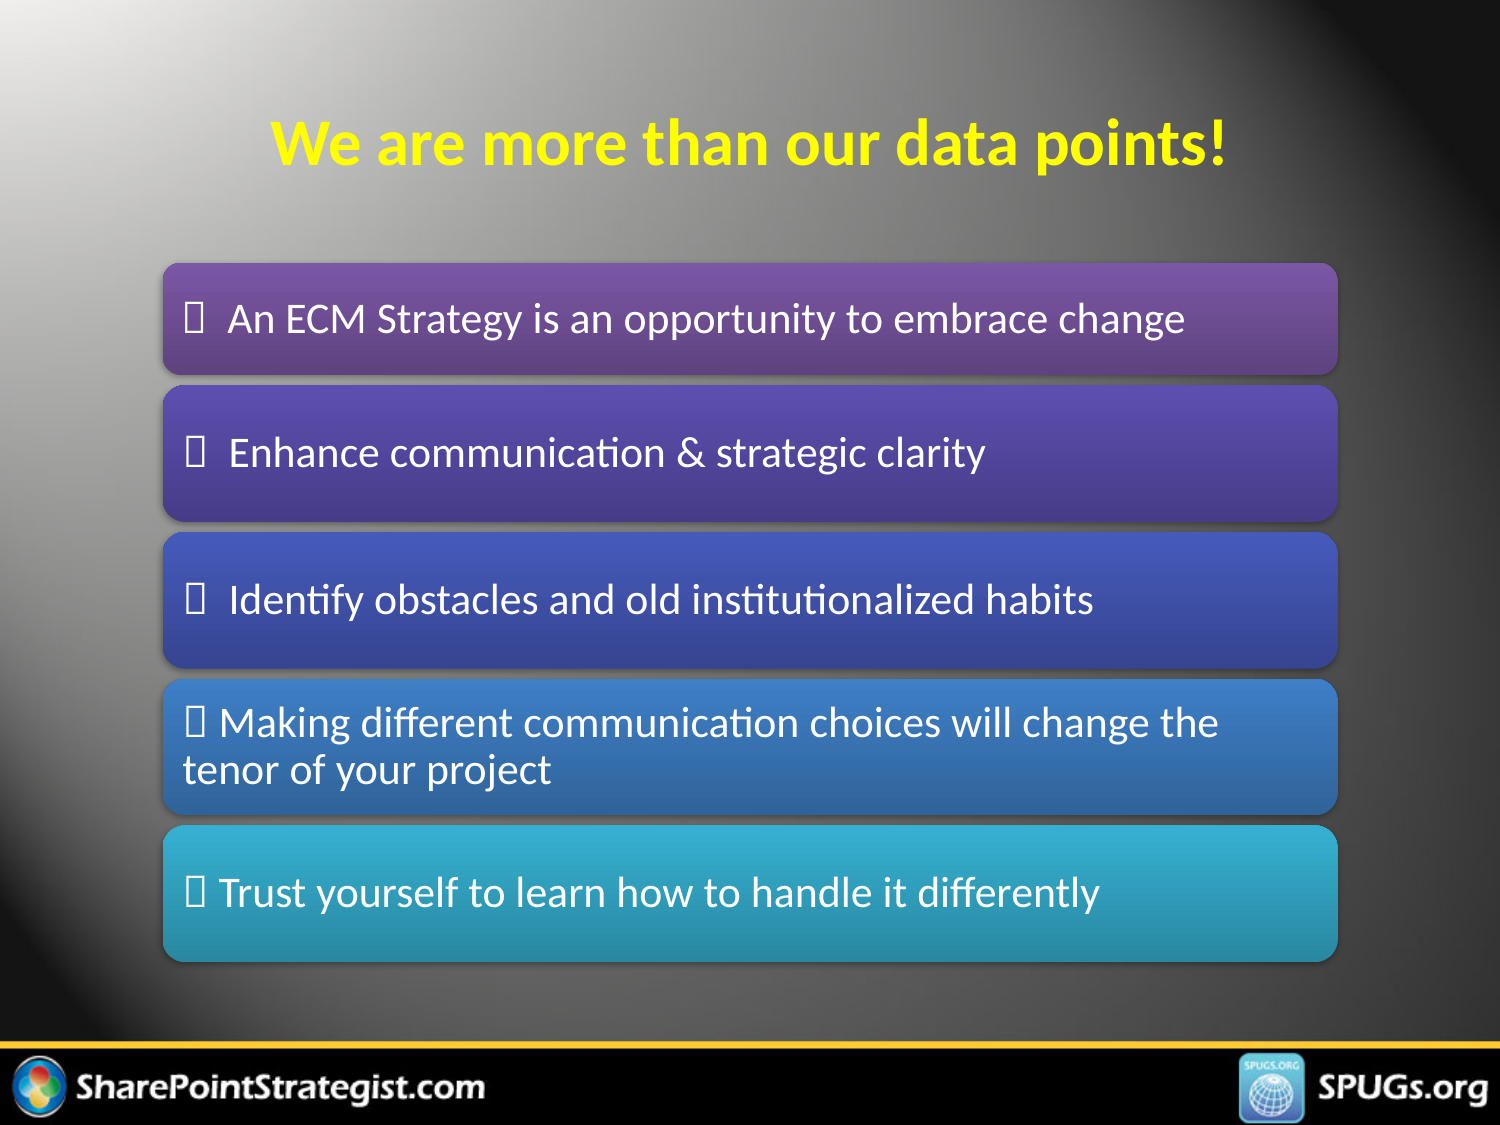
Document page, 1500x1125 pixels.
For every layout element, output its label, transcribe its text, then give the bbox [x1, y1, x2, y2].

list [162, 249, 1338, 976]
picture [0, 0, 1500, 1125]
title We are more than our data points! [75, 45, 1425, 233]
